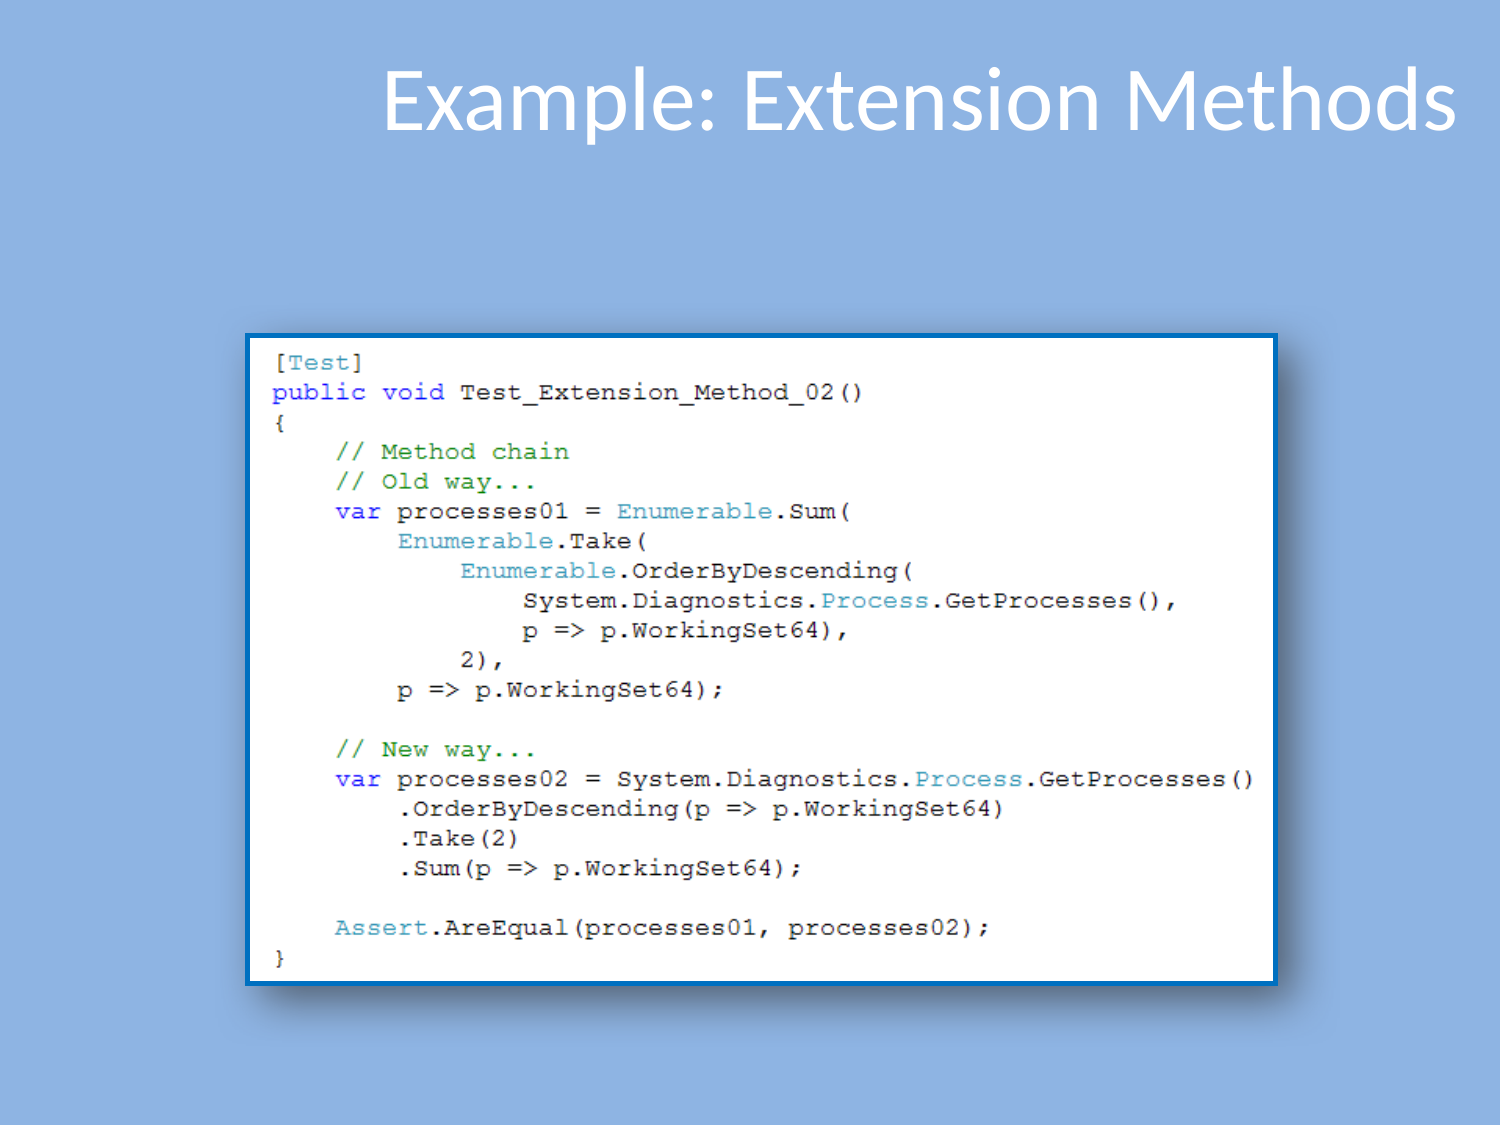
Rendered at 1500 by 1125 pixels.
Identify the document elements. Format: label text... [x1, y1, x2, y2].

title Example: Extension Methods [24, 12, 1475, 175]
picture [249, 337, 1274, 982]
